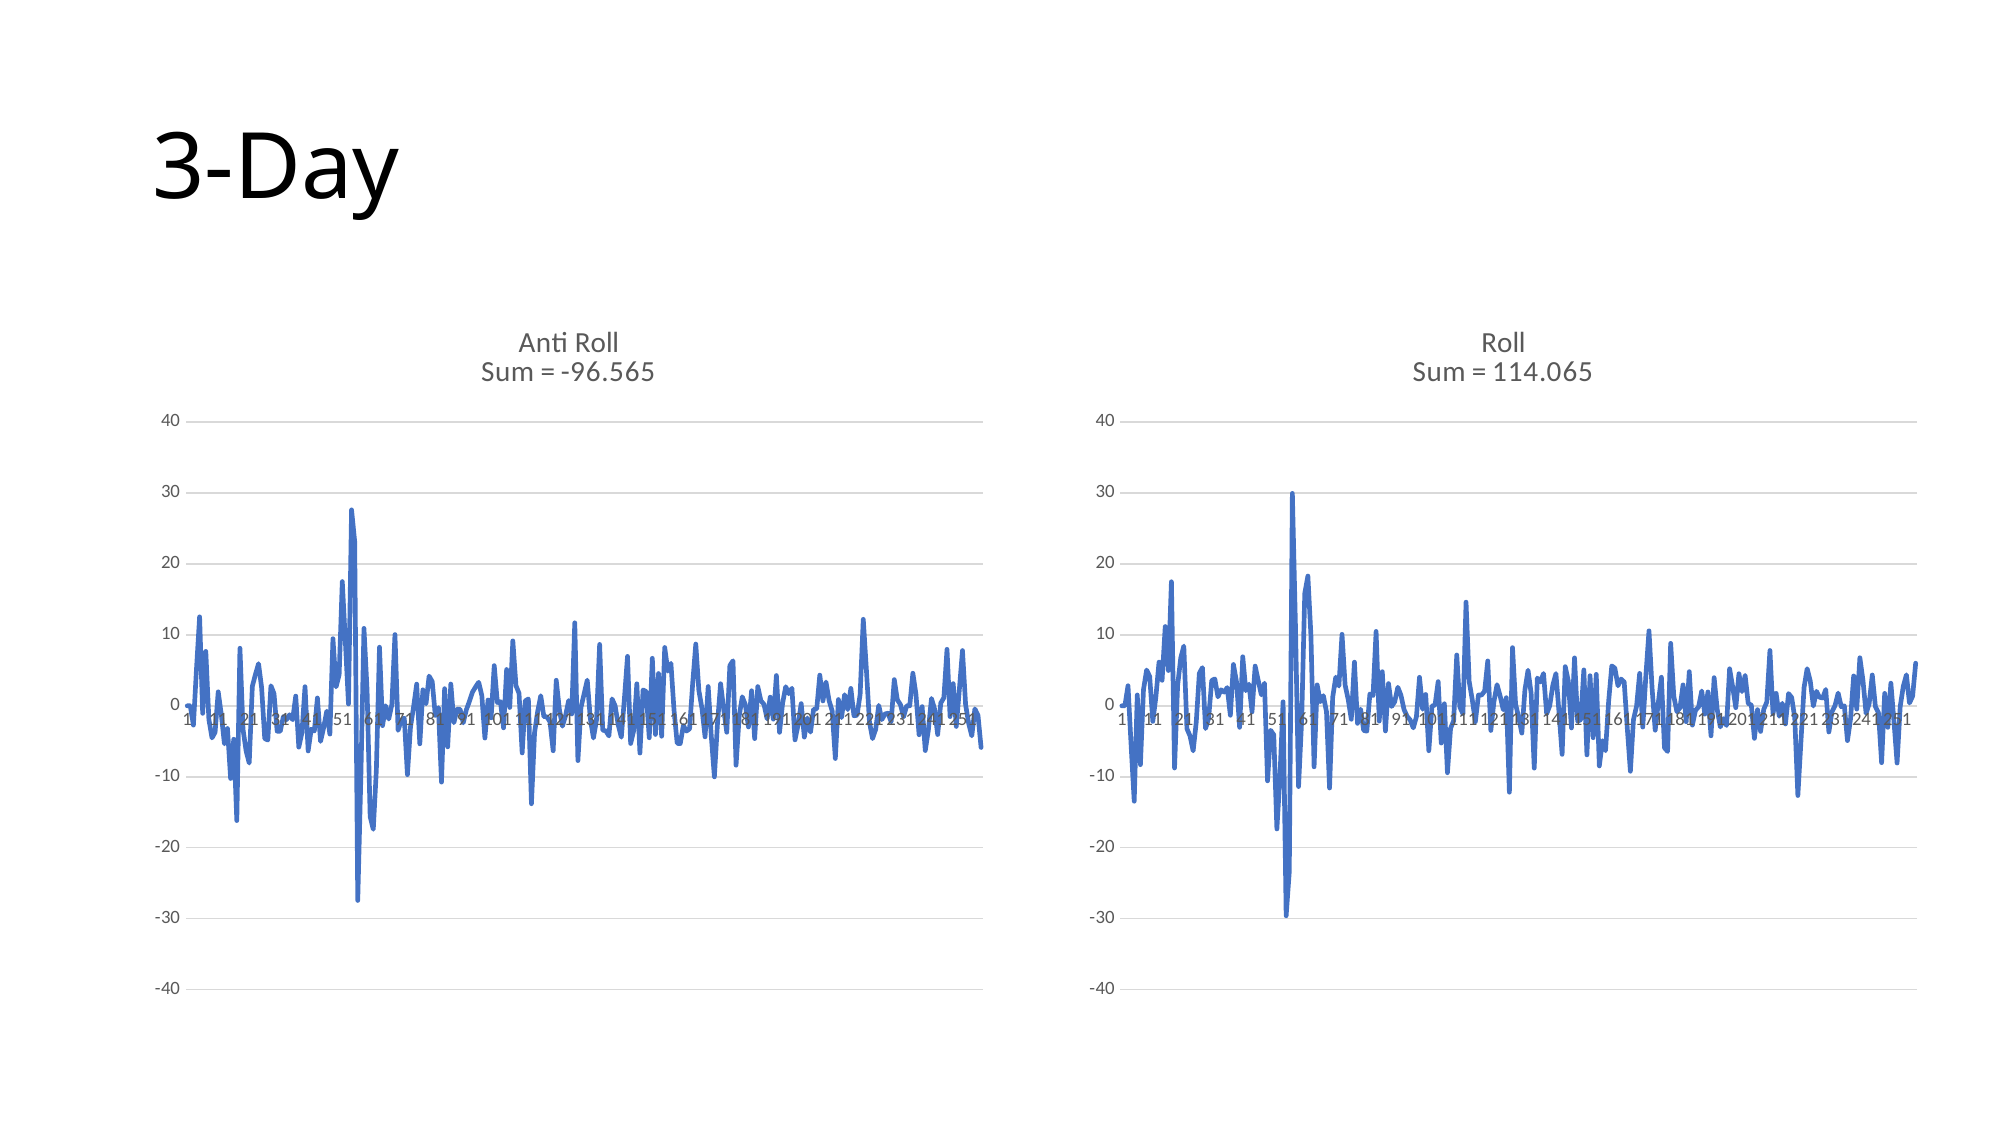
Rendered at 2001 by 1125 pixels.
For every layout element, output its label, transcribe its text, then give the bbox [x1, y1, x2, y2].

title 3-Day [137, 59, 1863, 278]
chart [137, 299, 1000, 1014]
chart [1072, 299, 1935, 1014]
